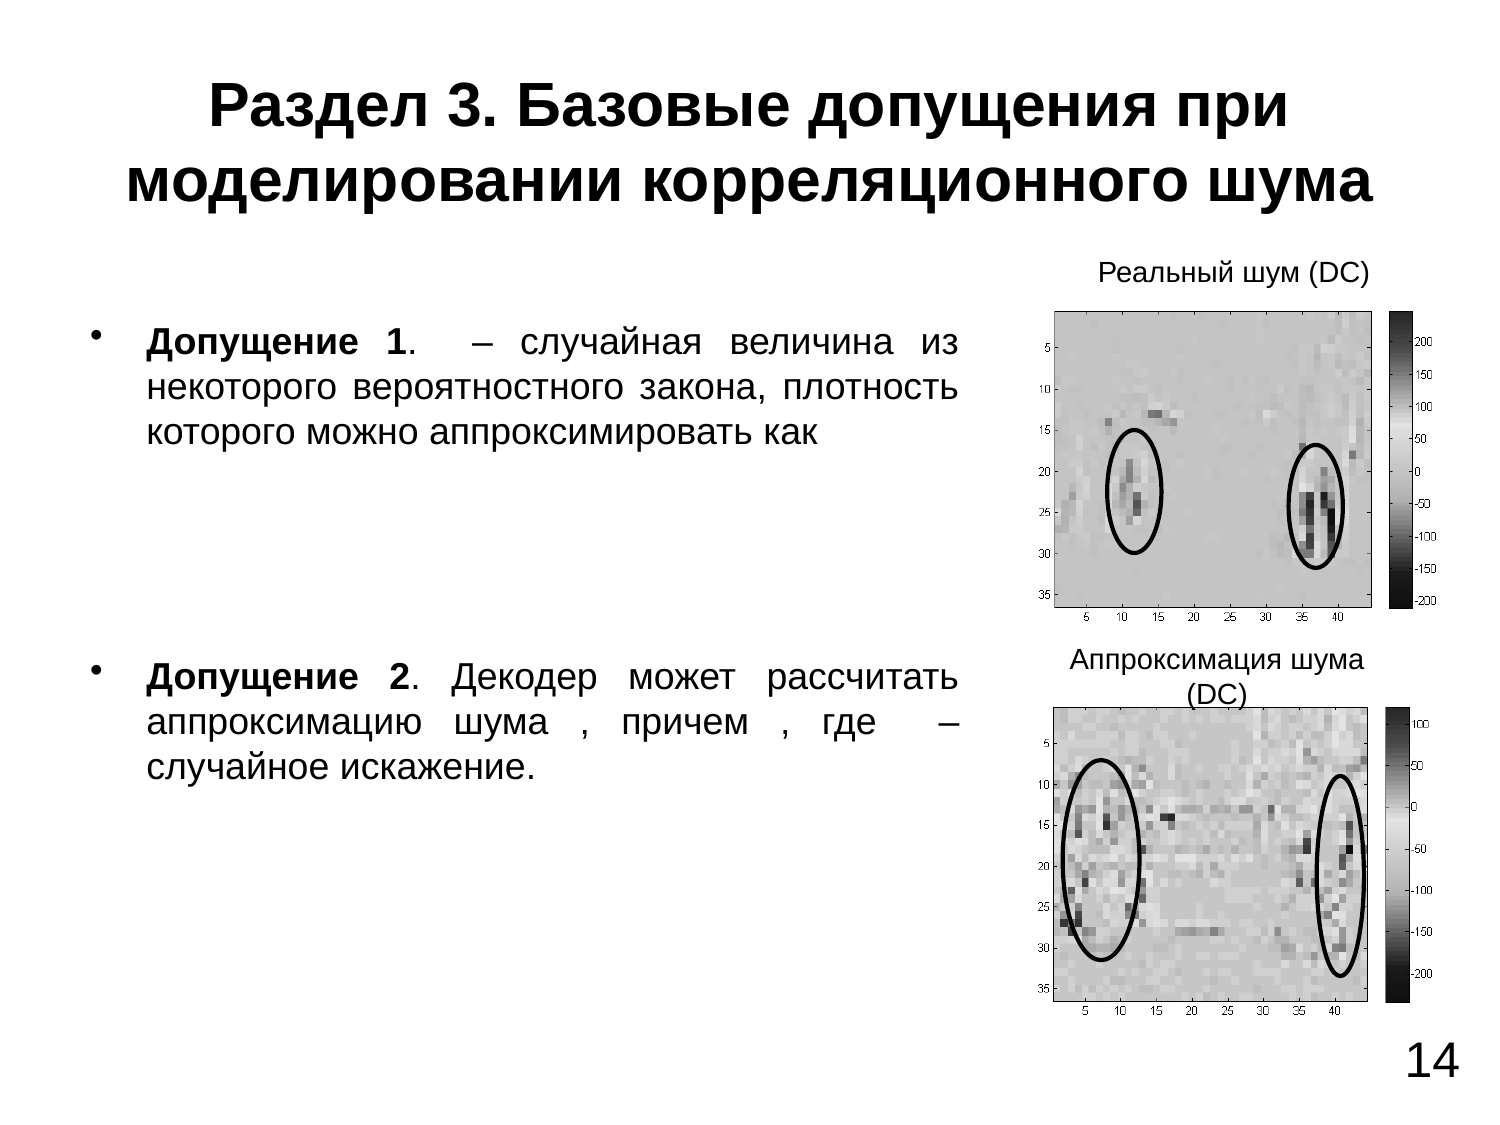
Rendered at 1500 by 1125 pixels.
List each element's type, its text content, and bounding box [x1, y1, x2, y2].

text_box Реальный шум (DC) [1060, 245, 1408, 296]
picture [1032, 702, 1436, 1018]
slide_number 14 [1124, 1019, 1476, 1098]
picture [1035, 307, 1438, 625]
title Раздел 3. Базовые допущения при моделировании корреляционного шума [75, 45, 1425, 233]
text_box Аппроксимация шума (DC) [1038, 634, 1396, 701]
